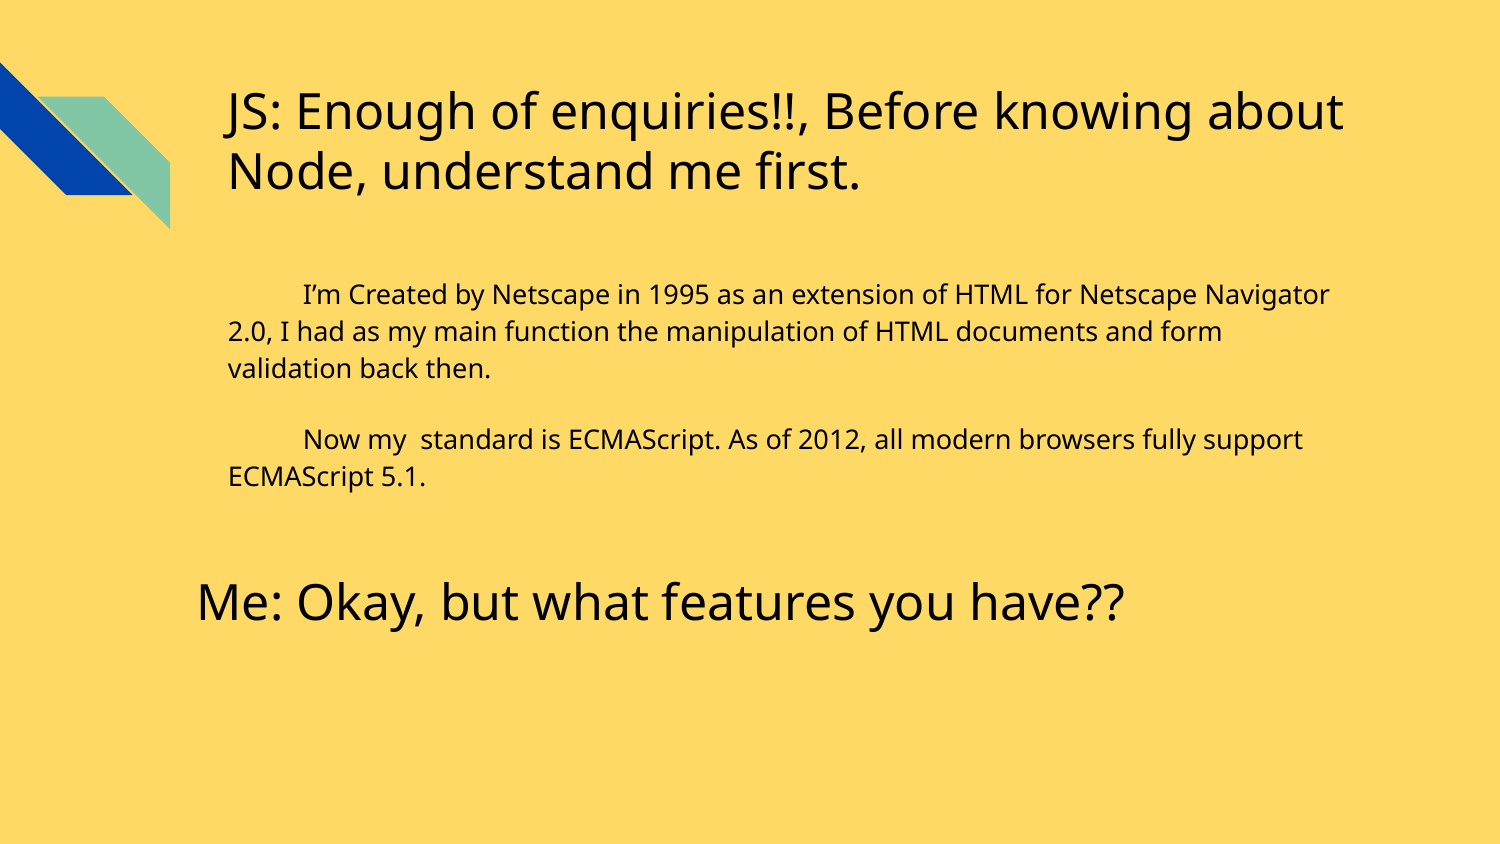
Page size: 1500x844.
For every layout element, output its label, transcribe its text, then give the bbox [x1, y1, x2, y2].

title Me: Okay, but what features you have?? [181, 555, 1337, 705]
list I’m Created by Netscape in 1995 as an extension of HTML for Netscape Navigator 2.0, I had as my main function the manipulation of HTML documents and form validation back then. Now my standard is ECMAScript. As of 2012, all modern browsers fully support ECMAScript 5.1. [212, 257, 1368, 532]
title JS: Enough of enquiries!!, Before knowing about Node, understand me first. [212, 64, 1368, 215]
